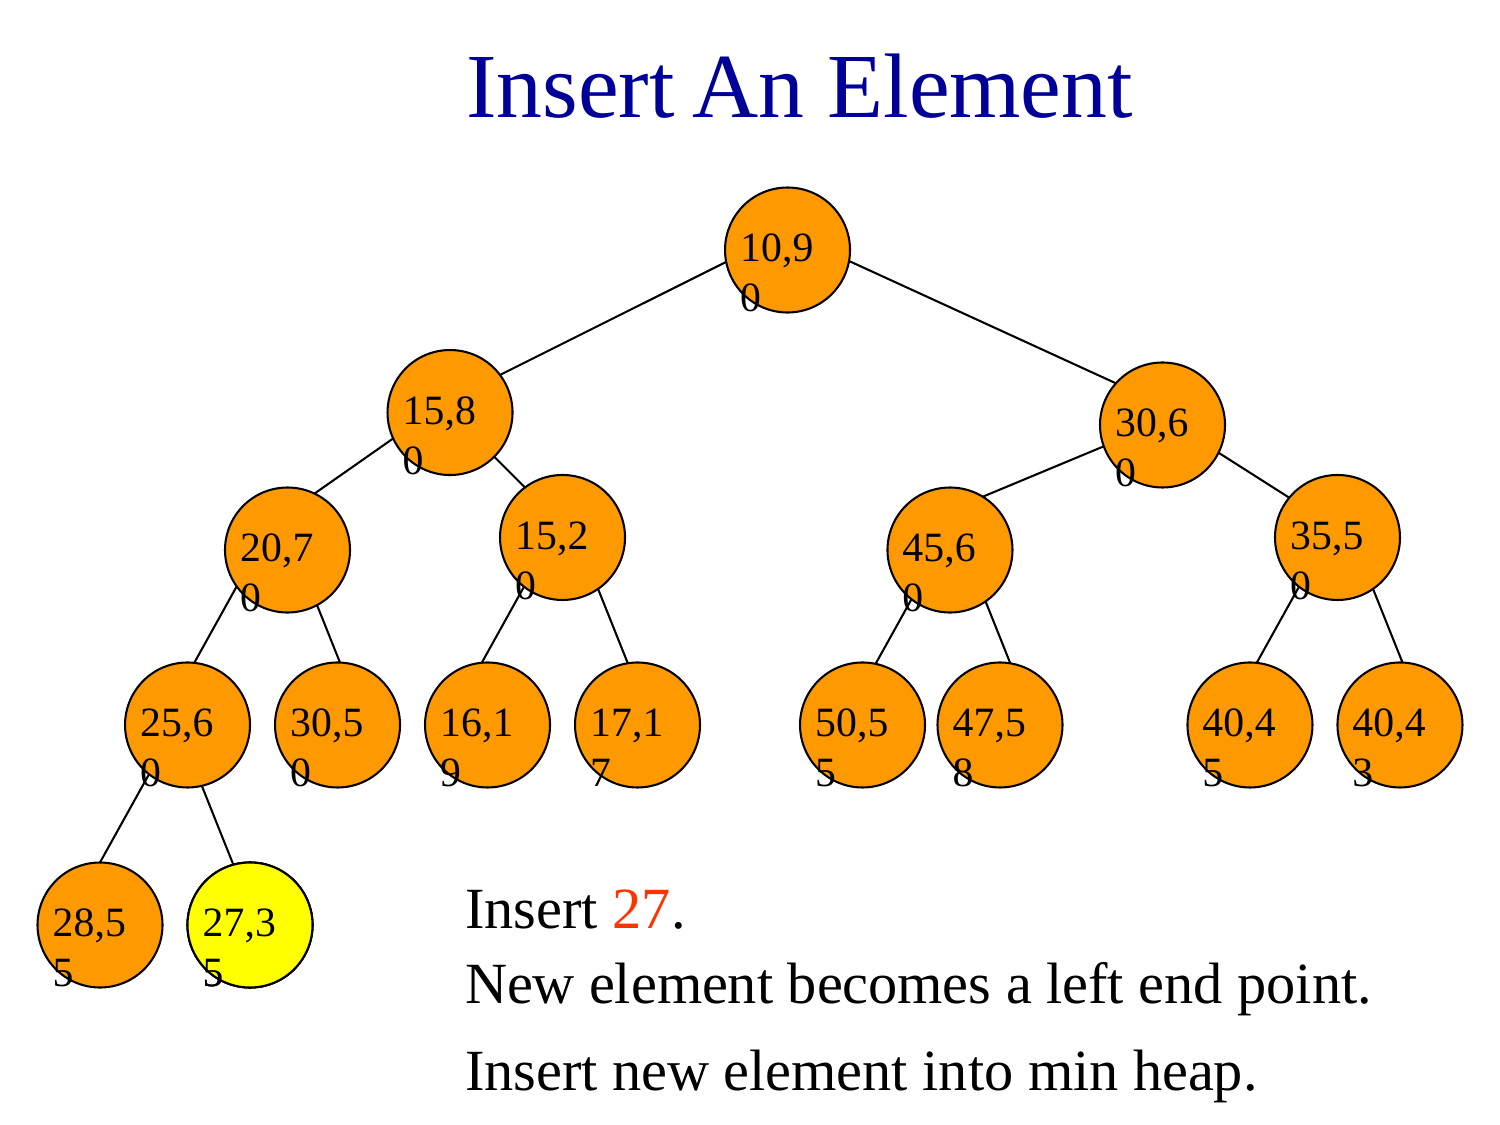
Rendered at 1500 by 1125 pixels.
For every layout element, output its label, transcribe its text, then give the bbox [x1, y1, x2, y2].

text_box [37, 187, 1463, 988]
text_box Insert new element into min heap. [449, 1025, 1413, 1110]
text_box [187, 862, 313, 988]
text_box New element becomes a left end point. [449, 997, 1413, 1023]
title Insert An Element [162, 0, 1438, 163]
